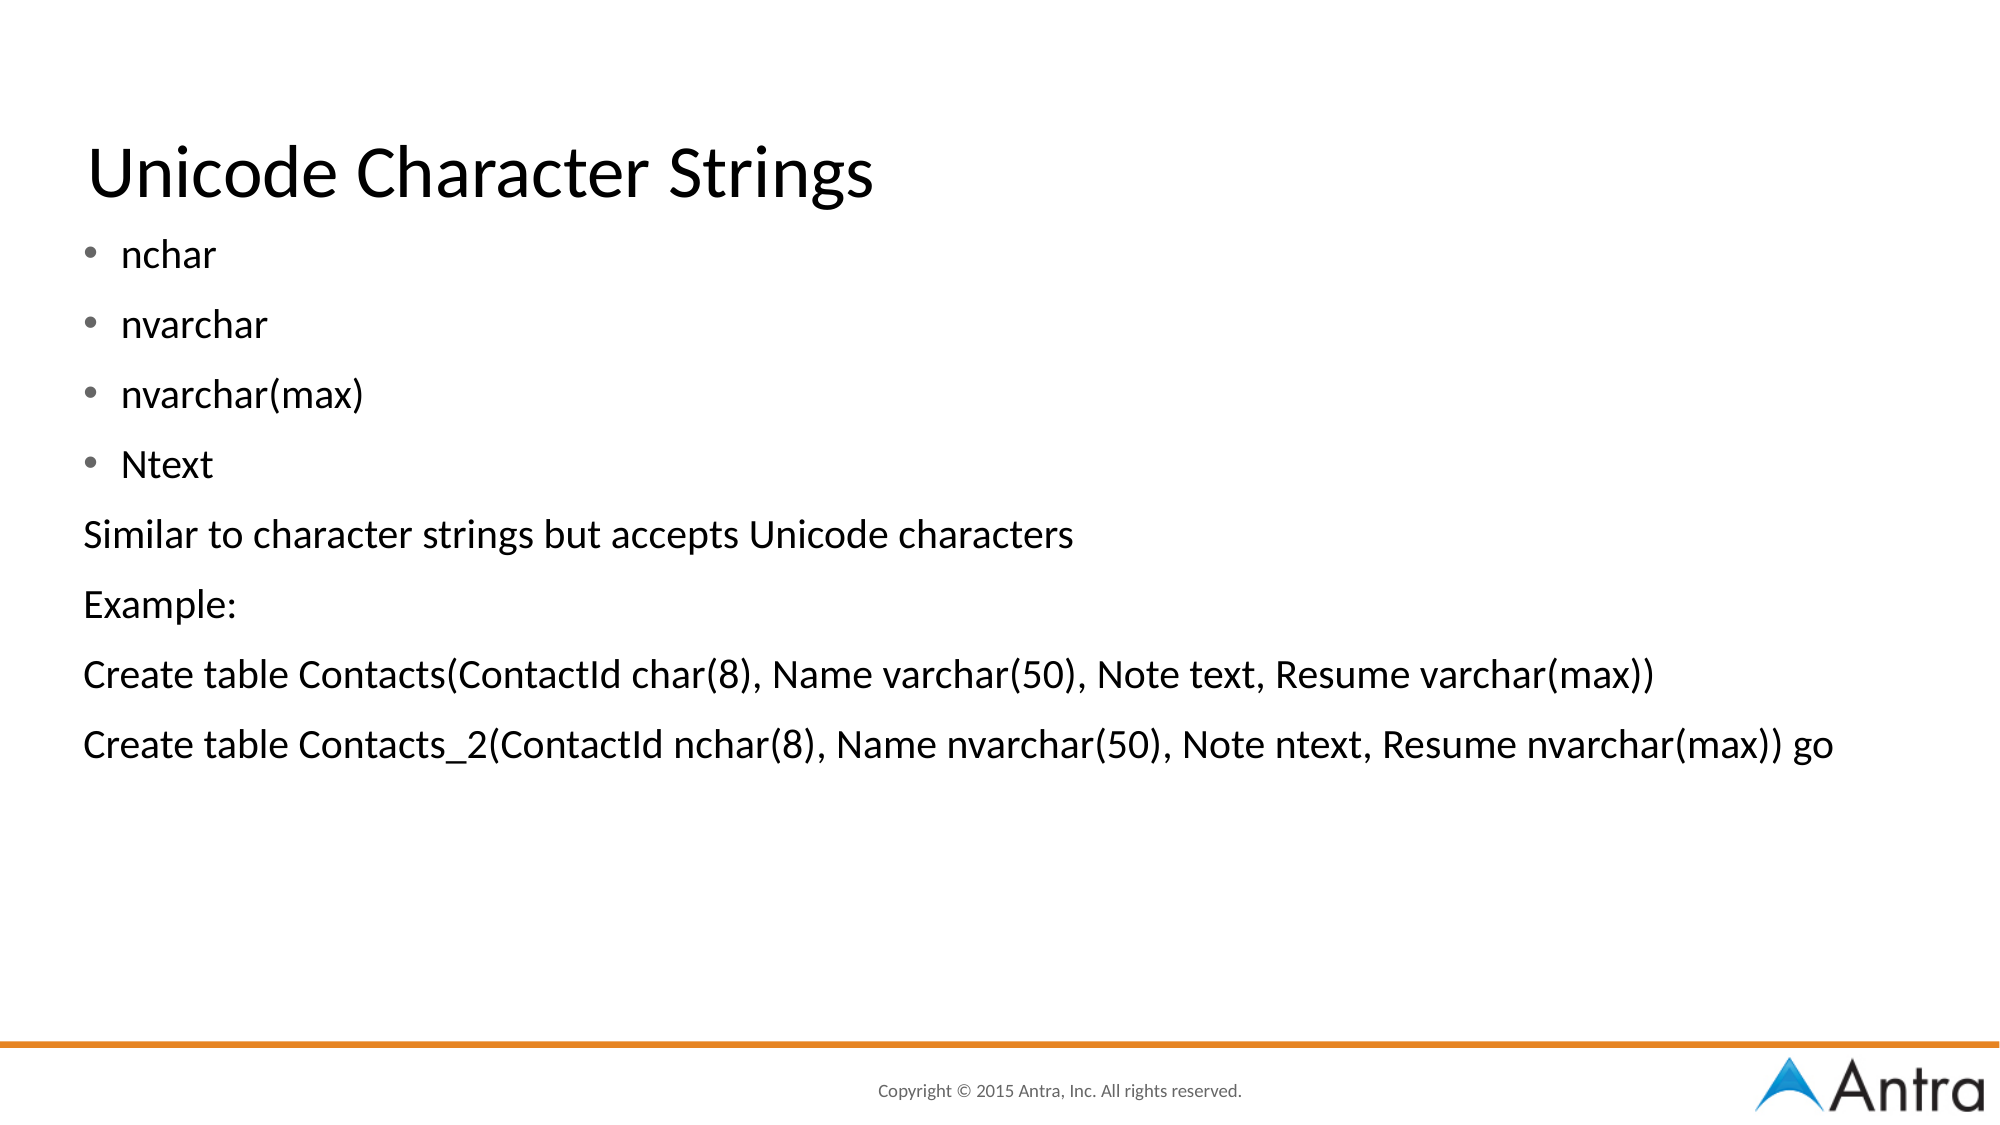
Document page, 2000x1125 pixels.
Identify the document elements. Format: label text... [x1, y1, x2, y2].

title Unicode Character Strings [87, 66, 1913, 213]
list nchar nvarchar nvarchar(max) Ntext Similar to character strings but accepts Unicode characters Example: Create table Contacts(ContactId char(8), Name varchar(50), Note text, Resume varchar(max)) Create table Contacts_2(ContactId nchar(8), Name nvarchar(50), Note ntext, Resume nvarchar(max)) go [83, 232, 1960, 885]
picture [1744, 1048, 1994, 1122]
